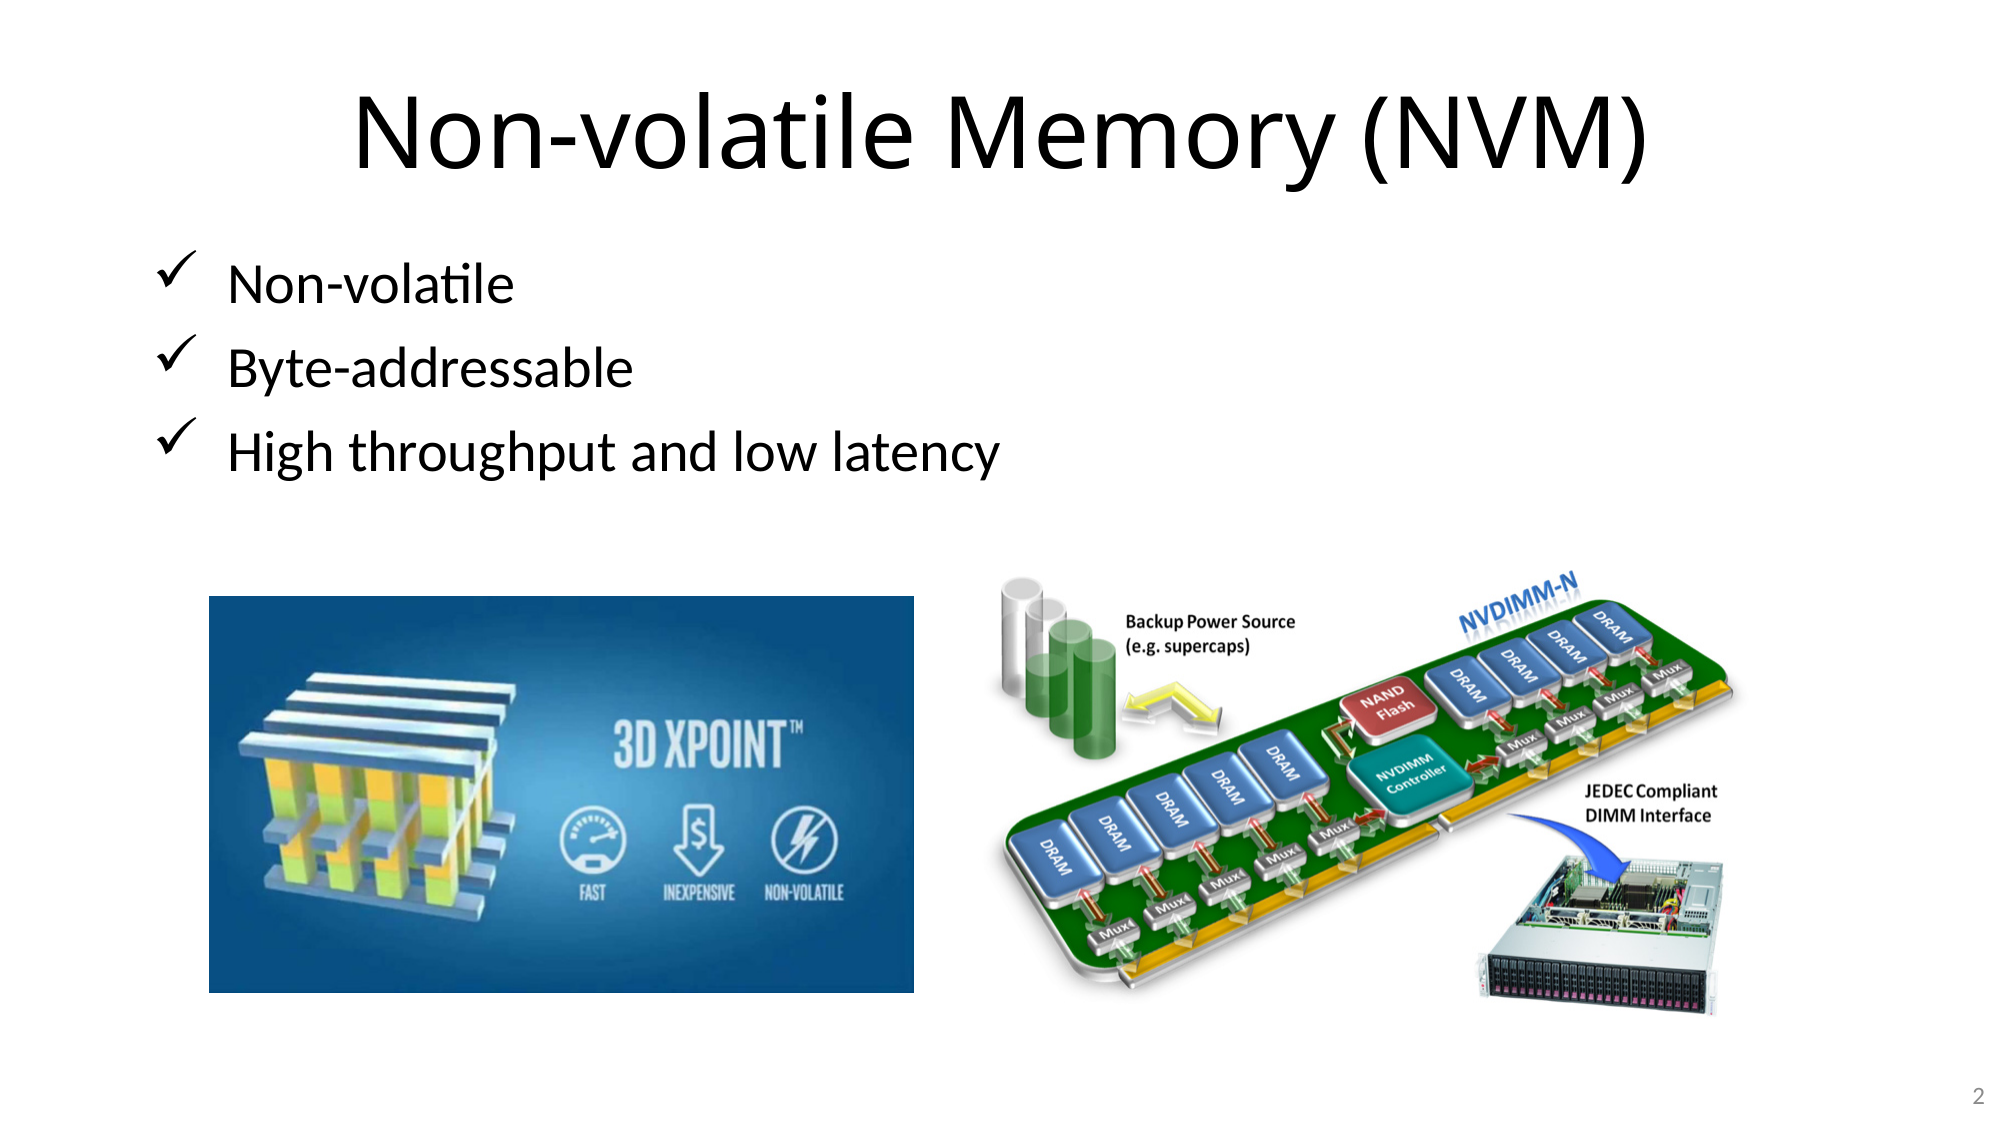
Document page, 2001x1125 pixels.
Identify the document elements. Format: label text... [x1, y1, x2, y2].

picture [952, 546, 1776, 1038]
slide_number 2 [1550, 1065, 2000, 1125]
list Non-volatile Byte-addressable High throughput and low latency [137, 246, 1863, 1014]
picture [209, 596, 914, 993]
title Non-volatile Memory (NVM) [137, 59, 1863, 213]
